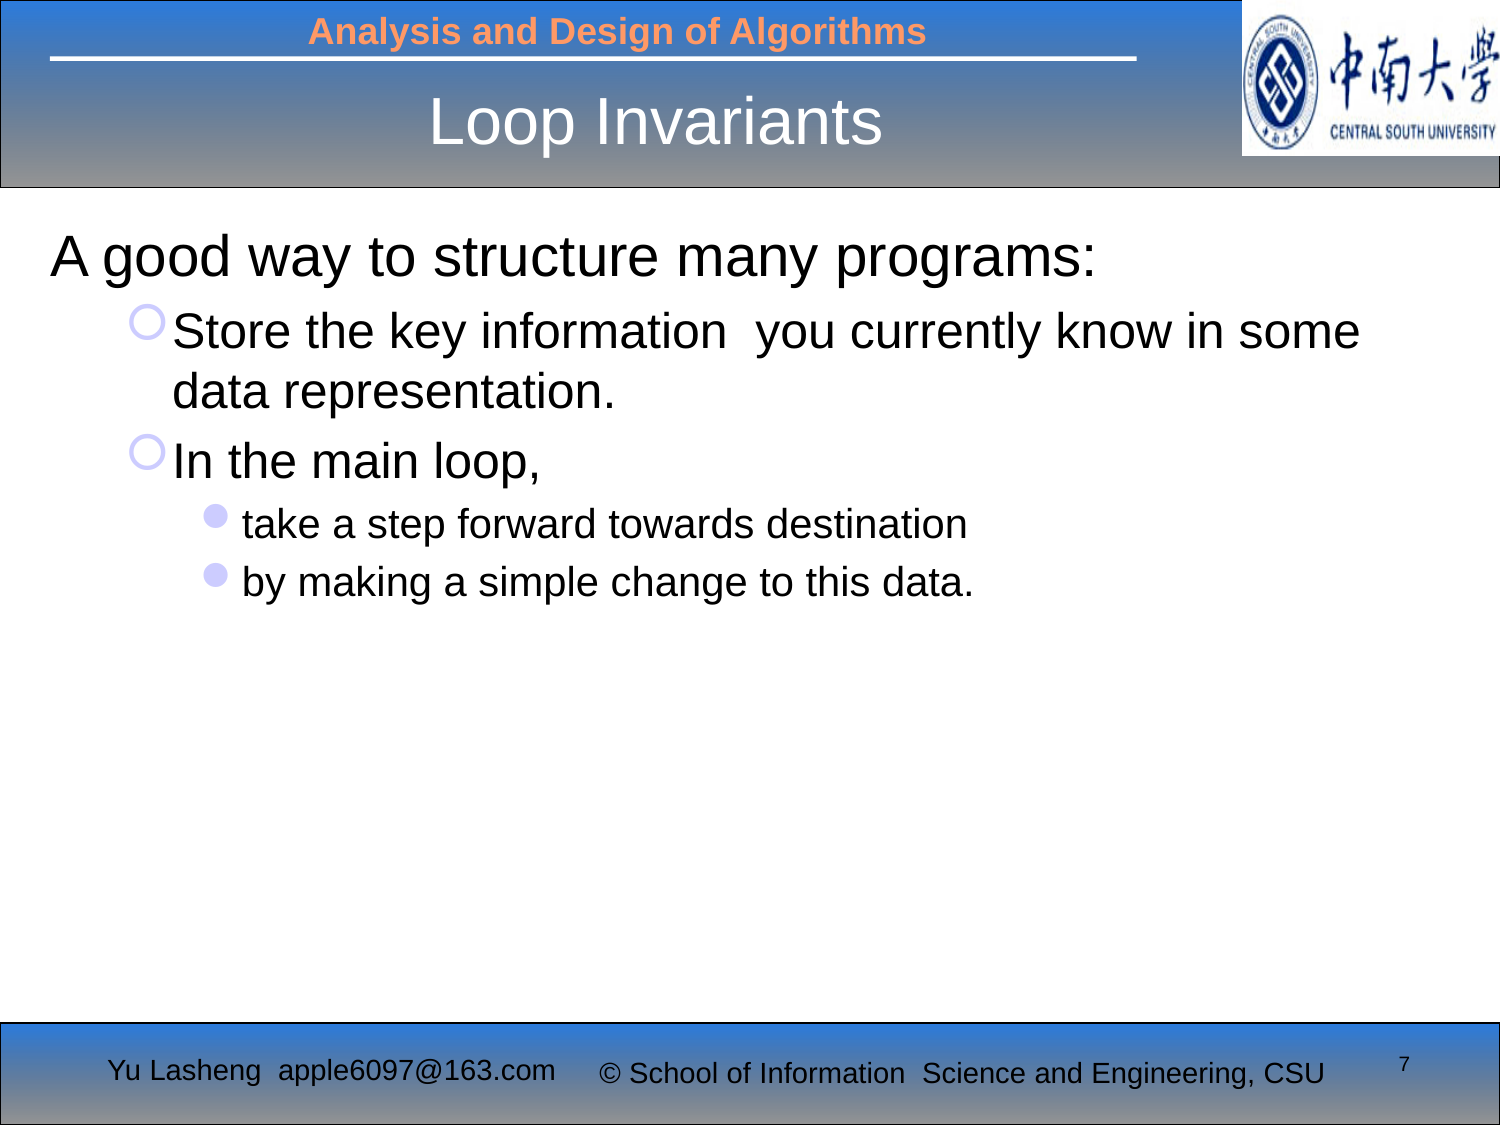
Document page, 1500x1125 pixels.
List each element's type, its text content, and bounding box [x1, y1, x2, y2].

title Loop Invariants [70, 58, 1243, 178]
list A good way to structure many programs: Store the key information you currently know in some data representation. In the main loop, take a step forward towards destination by making a simple change to this data. [34, 210, 1454, 1006]
picture [1242, 0, 1500, 156]
slide_number 7 [1293, 1042, 1426, 1118]
